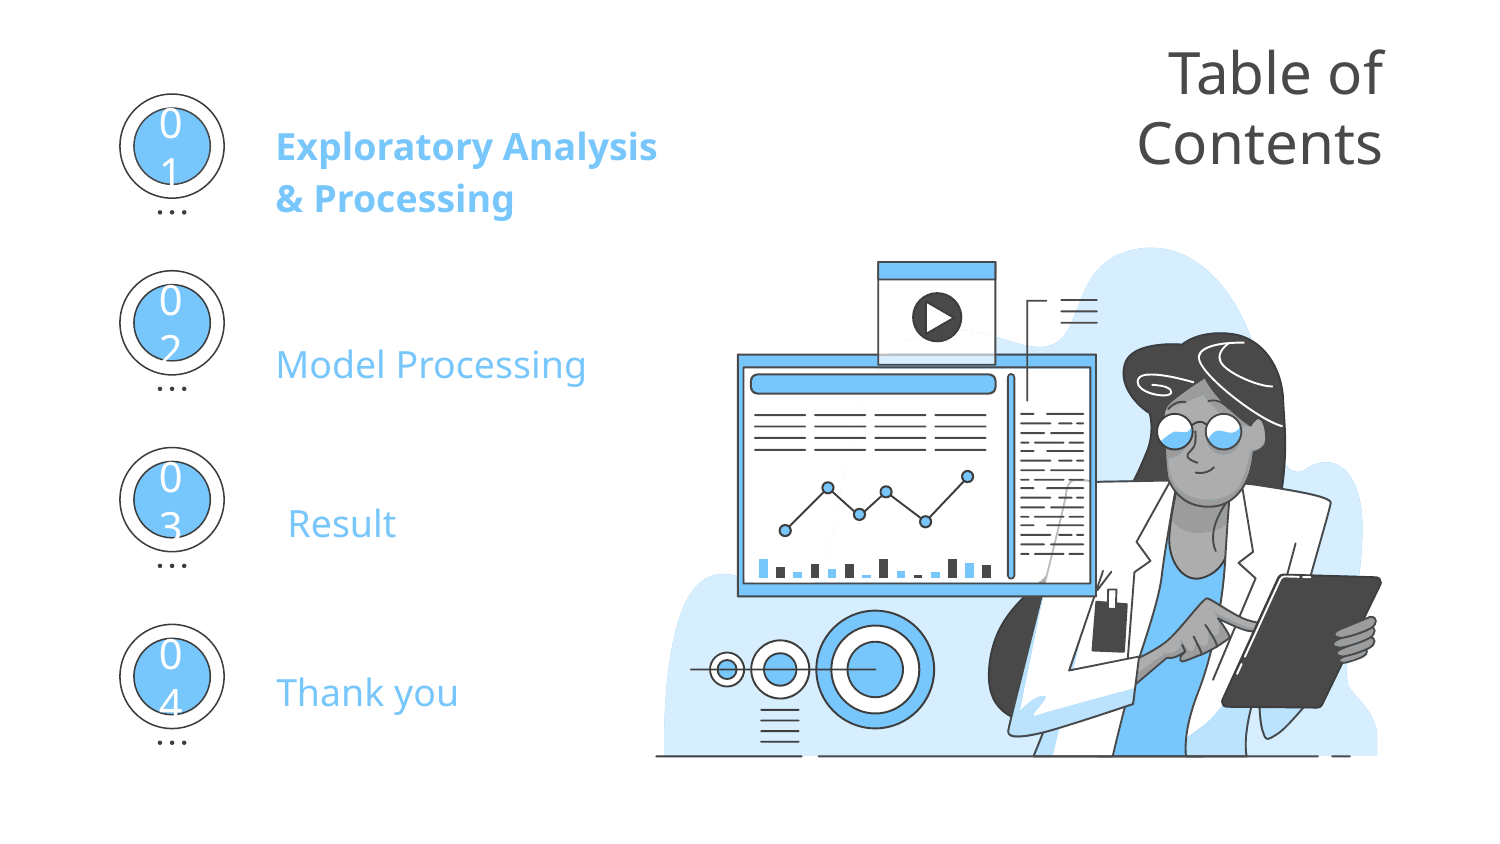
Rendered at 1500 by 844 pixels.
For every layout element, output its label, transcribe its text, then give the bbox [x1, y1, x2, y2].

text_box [119, 447, 225, 569]
subtitle Exploratory Analysis & Processing [260, 101, 678, 216]
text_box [119, 270, 225, 392]
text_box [119, 93, 225, 215]
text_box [655, 247, 1383, 758]
subtitle Result [272, 478, 649, 542]
subtitle Thank you [261, 647, 649, 711]
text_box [119, 624, 225, 746]
title Table of Contents [968, 58, 1398, 153]
subtitle Model Processing [260, 319, 649, 385]
